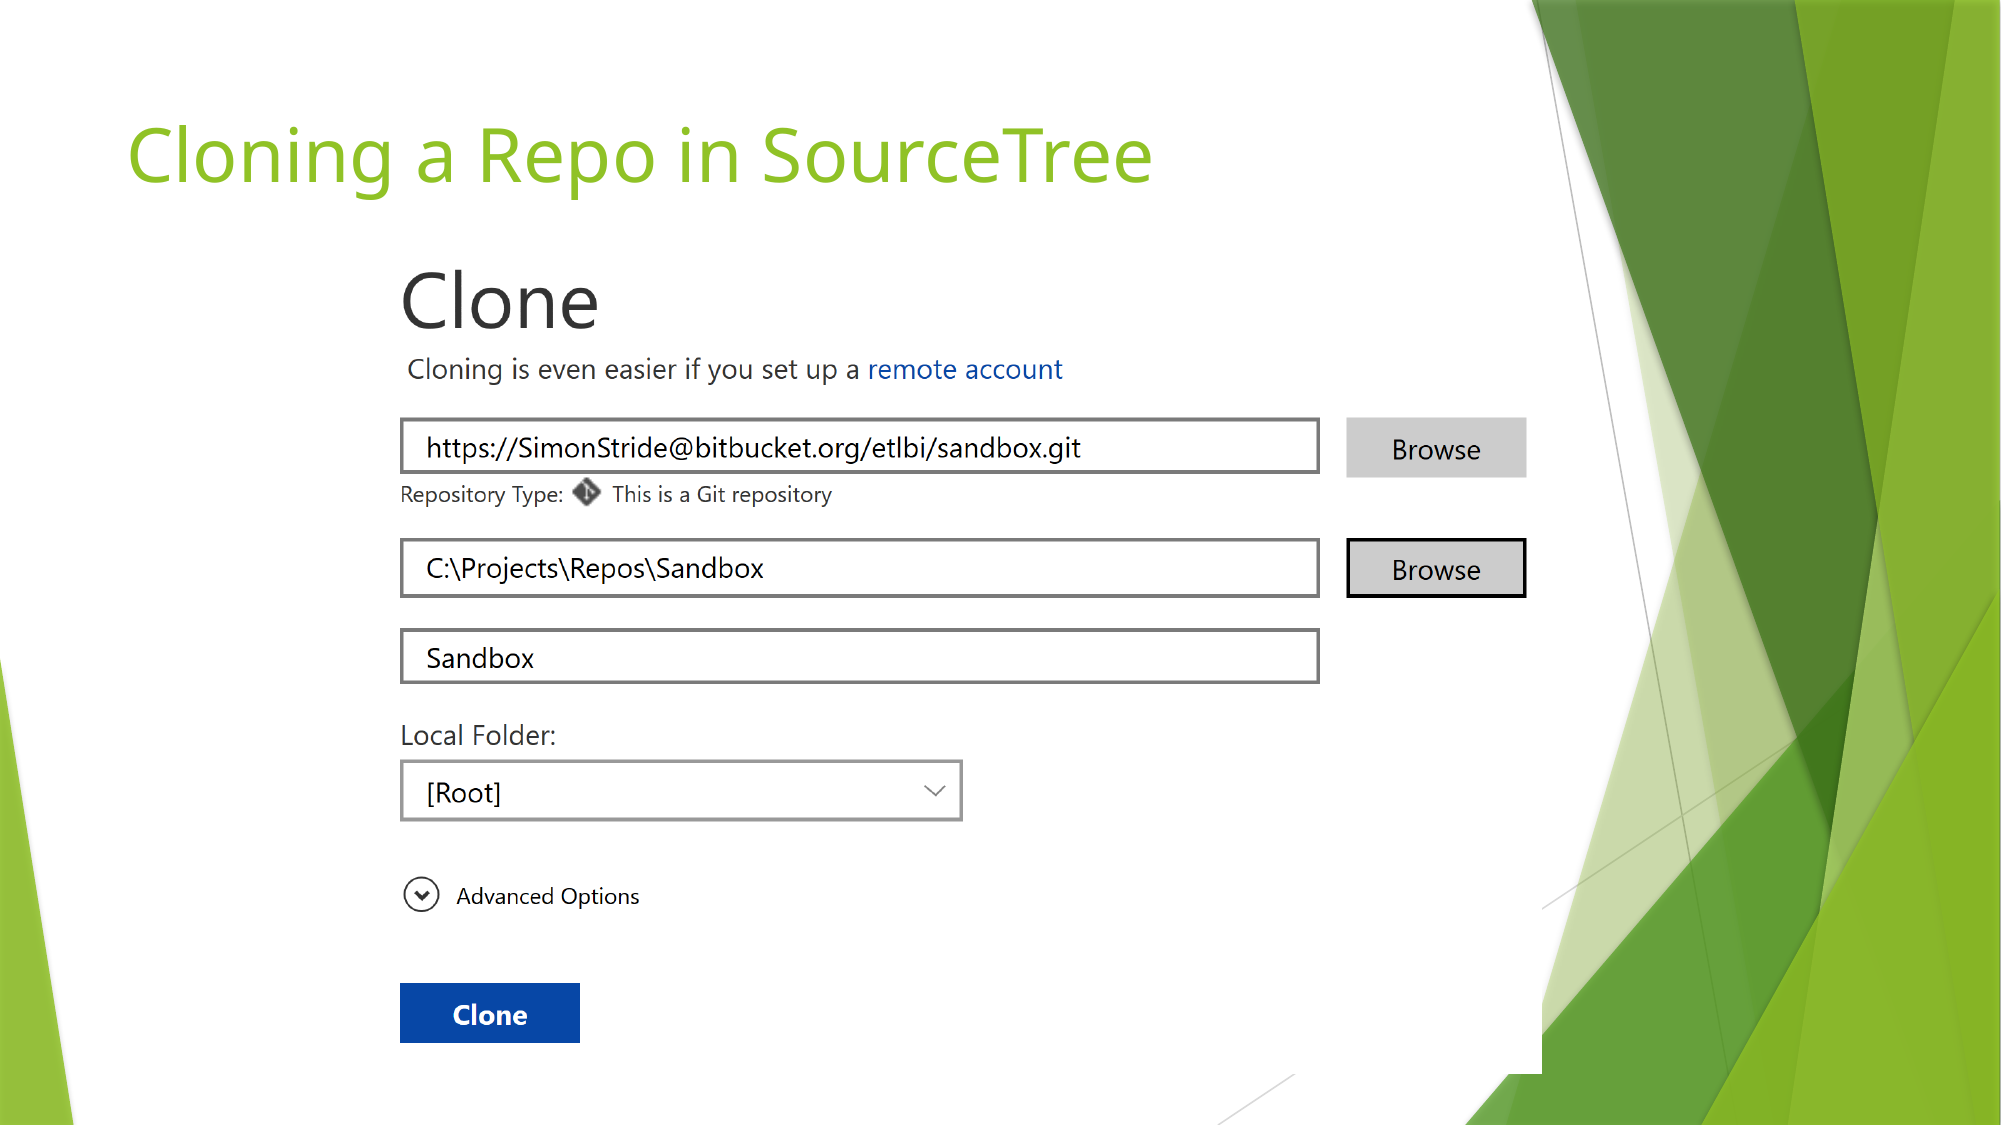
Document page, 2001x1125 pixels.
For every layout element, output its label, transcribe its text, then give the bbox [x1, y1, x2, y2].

picture [357, 257, 1542, 1075]
title Cloning a Repo in SourceTree [111, 99, 1522, 317]
